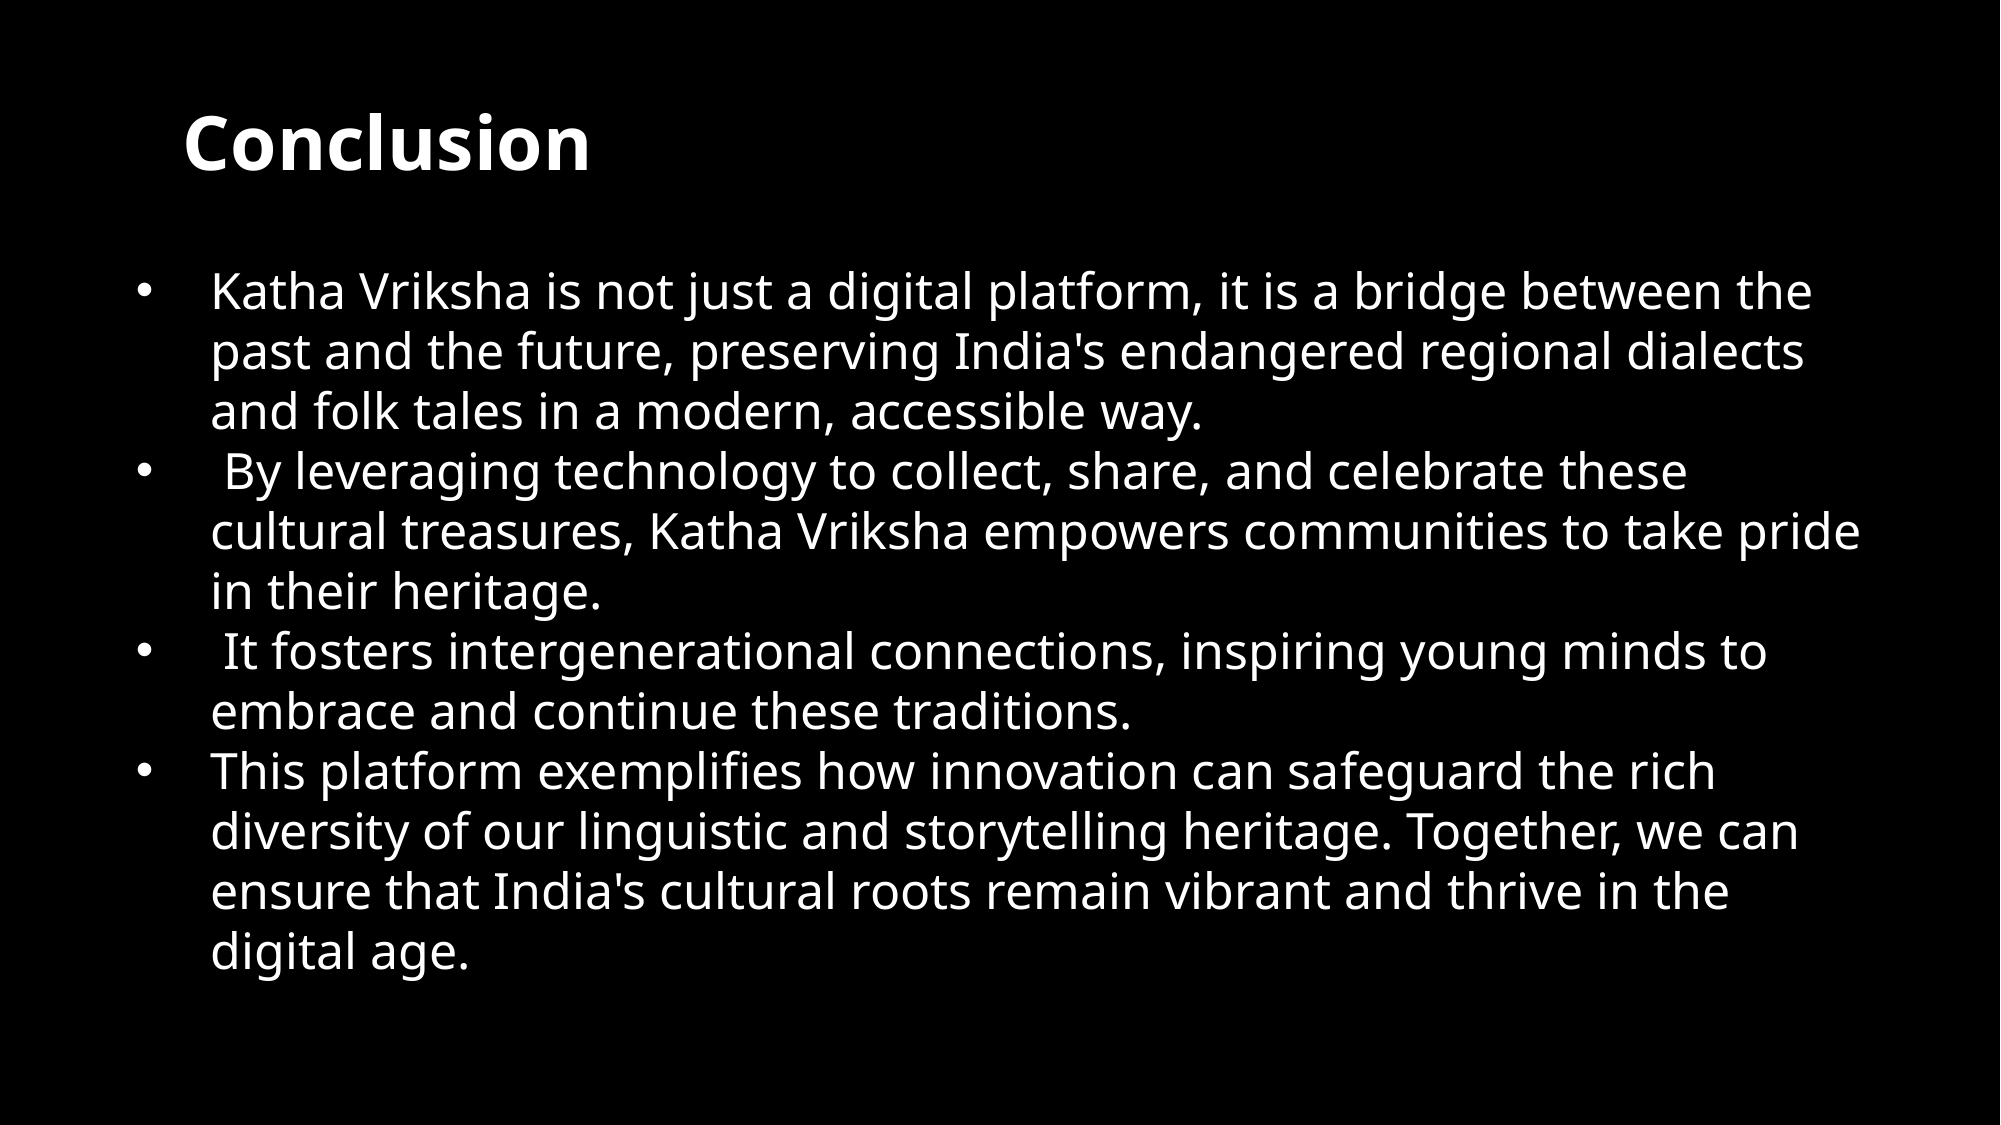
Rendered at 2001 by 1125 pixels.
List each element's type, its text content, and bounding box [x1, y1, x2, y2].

text_box Katha Vriksha is not just a digital platform, it is a bridge between the past and the future, preserving India's endangered regional dialects and folk tales in a modern, accessible way. By leveraging technology to collect, share, and celebrate these cultural treasures, Katha Vriksha empowers communities to take pride in their heritage. It fosters intergenerational connections, inspiring young minds to embrace and continue these traditions. This platform exemplifies how innovation can safeguard the rich diversity of our linguistic and storytelling heritage. Together, we can ensure that India's cultural roots remain vibrant and thrive in the digital age. [121, 251, 1879, 987]
text_box Conclusion [168, 88, 1635, 194]
